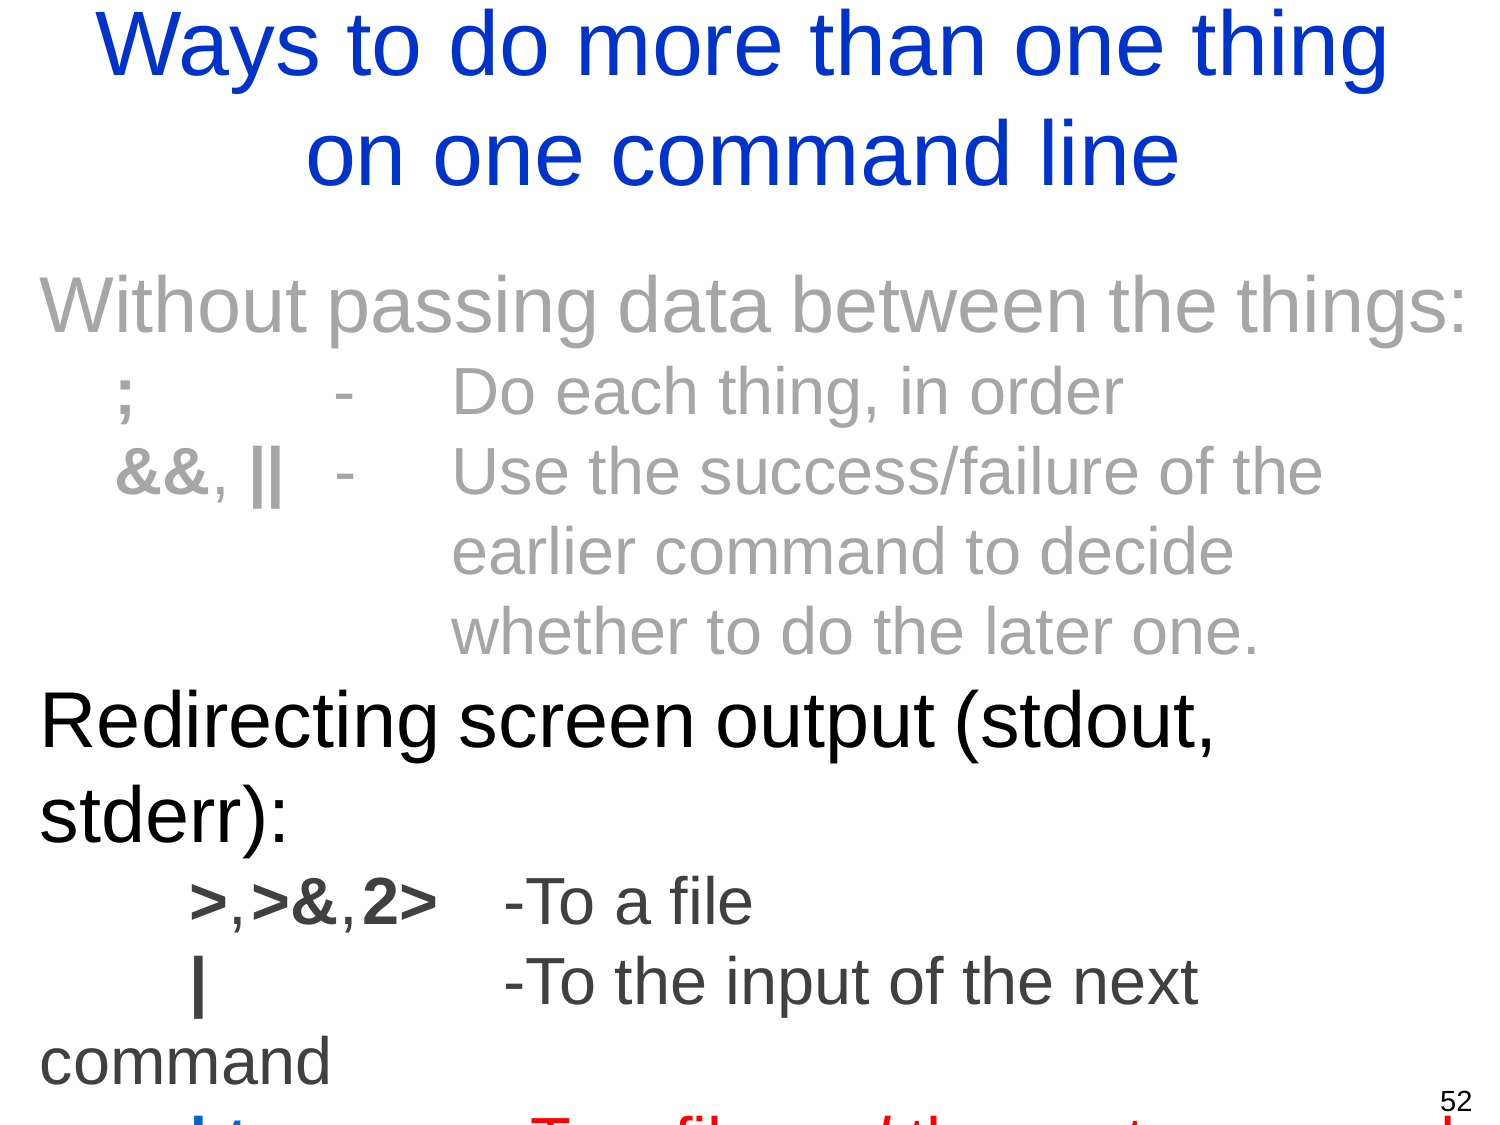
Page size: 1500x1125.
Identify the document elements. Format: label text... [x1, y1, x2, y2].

text_box 52 [1399, 1074, 1488, 1125]
text_box Without passing data between the things: ; - Do each thing, in order &&, || - Use the success/failure of the earlier command to decide whether to do the later one. Redirecting screen output (stdout, stderr): >, >&, 2> -To a file | -To the input of the next command | tee -To a file and the next command xargs, `` -To arguments of next command [0, 145, 1488, 1125]
title Ways to do more than one thing on one command line [37, 0, 1451, 188]
